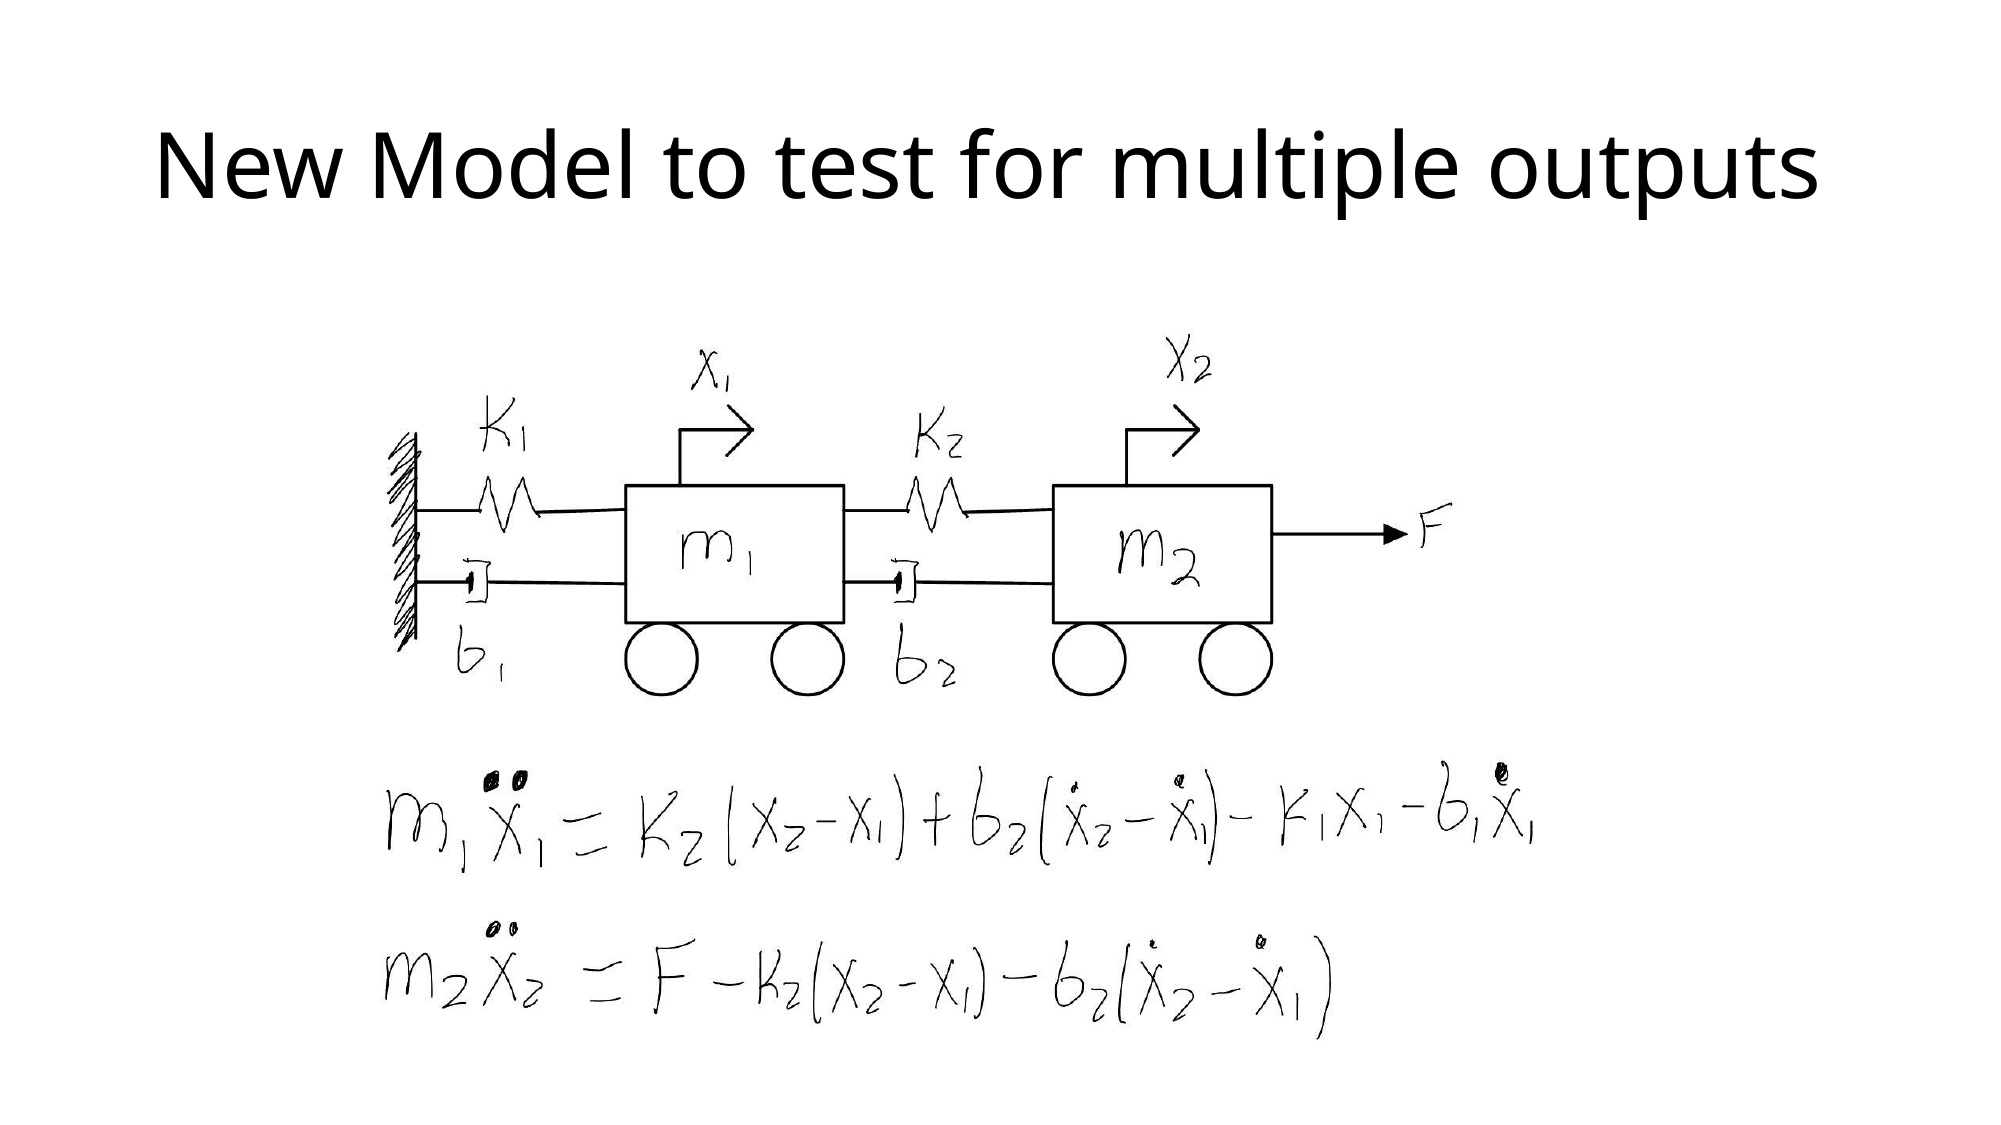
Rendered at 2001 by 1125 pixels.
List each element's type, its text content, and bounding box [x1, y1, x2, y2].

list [305, 290, 1619, 1094]
title New Model to test for multiple outputs [137, 59, 1863, 278]
